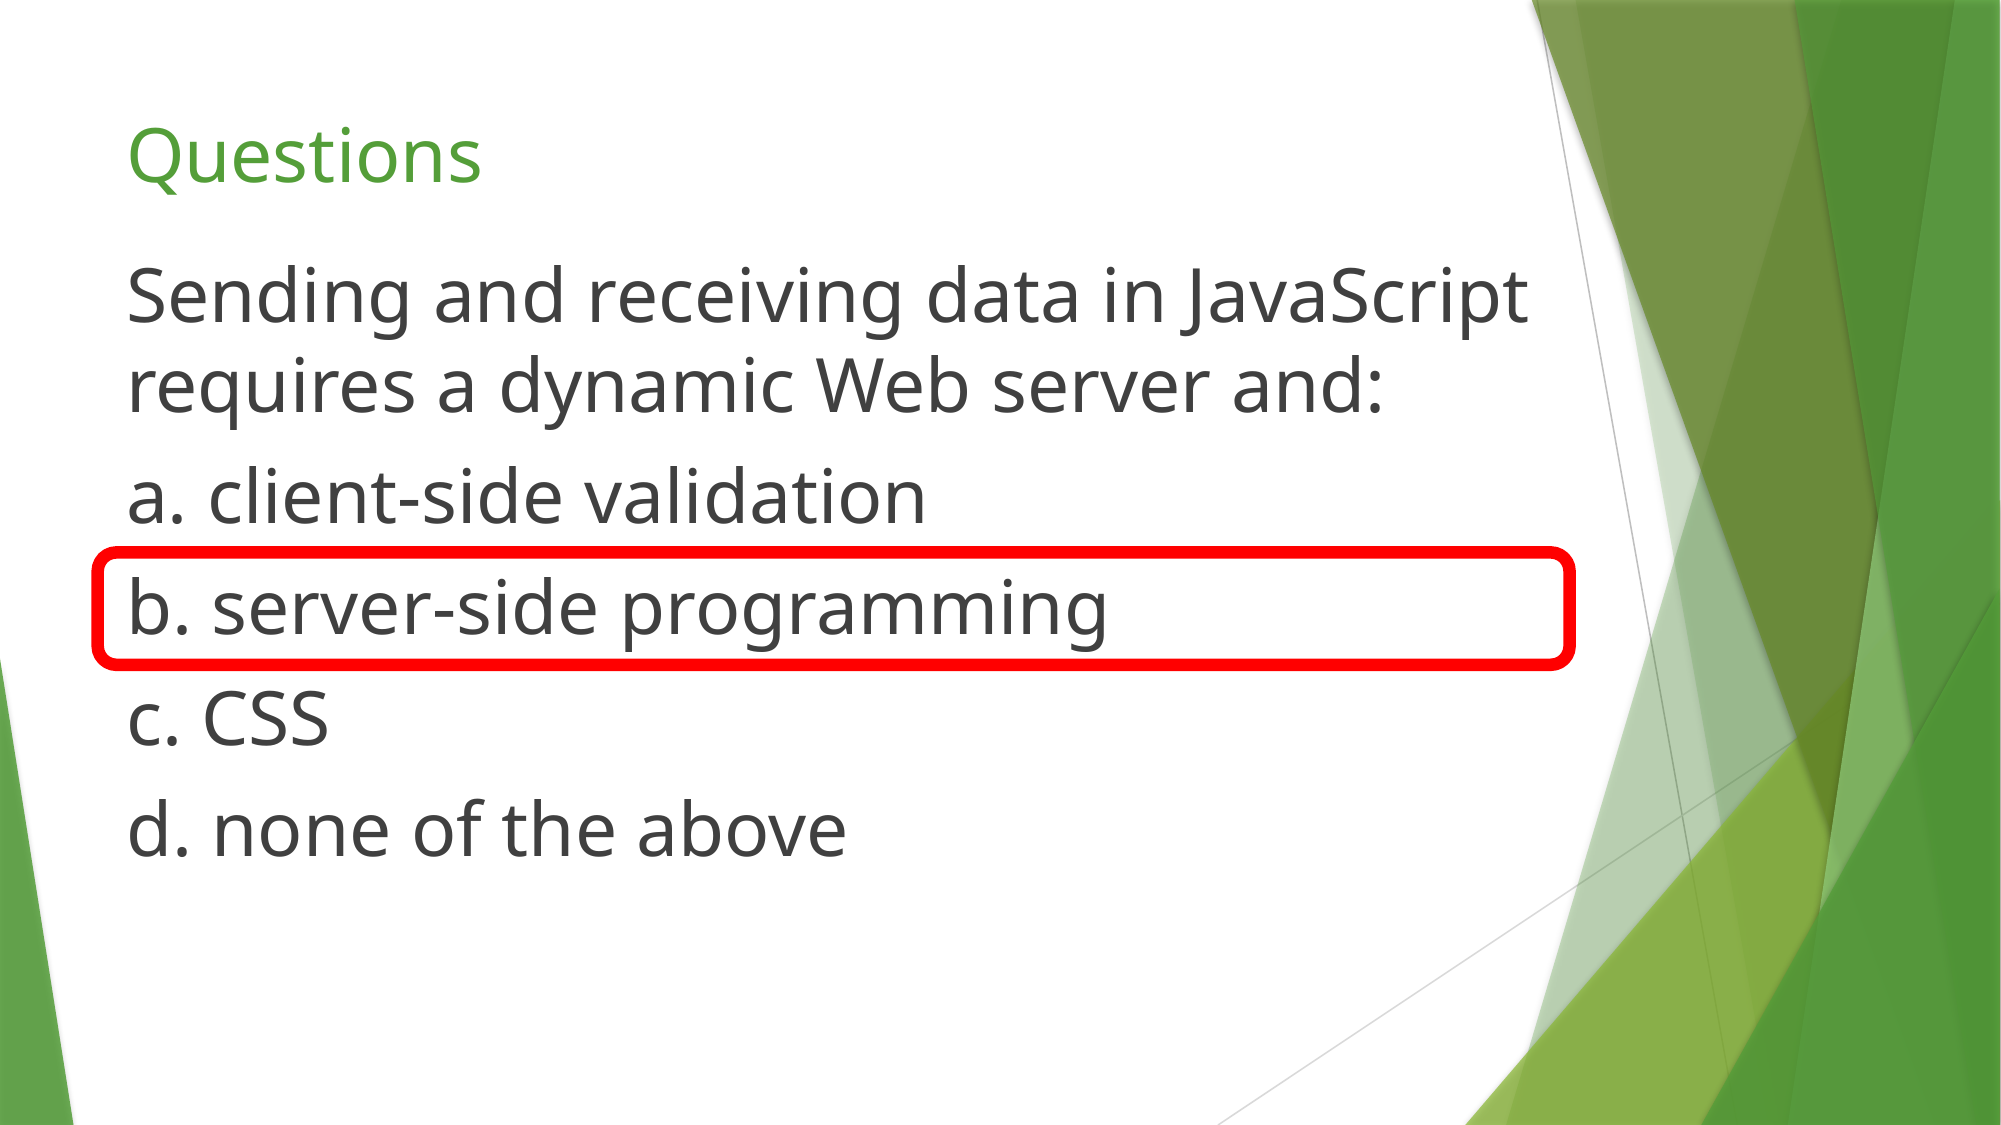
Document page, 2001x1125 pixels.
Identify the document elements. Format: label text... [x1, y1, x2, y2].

text_box [96, 550, 1572, 667]
title Questions [111, 99, 1522, 201]
list Sending and receiving data in JavaScript requires a dynamic Web server and: a. client-side validation b. server-side programming c. CSS d. none of the above [111, 201, 1583, 918]
